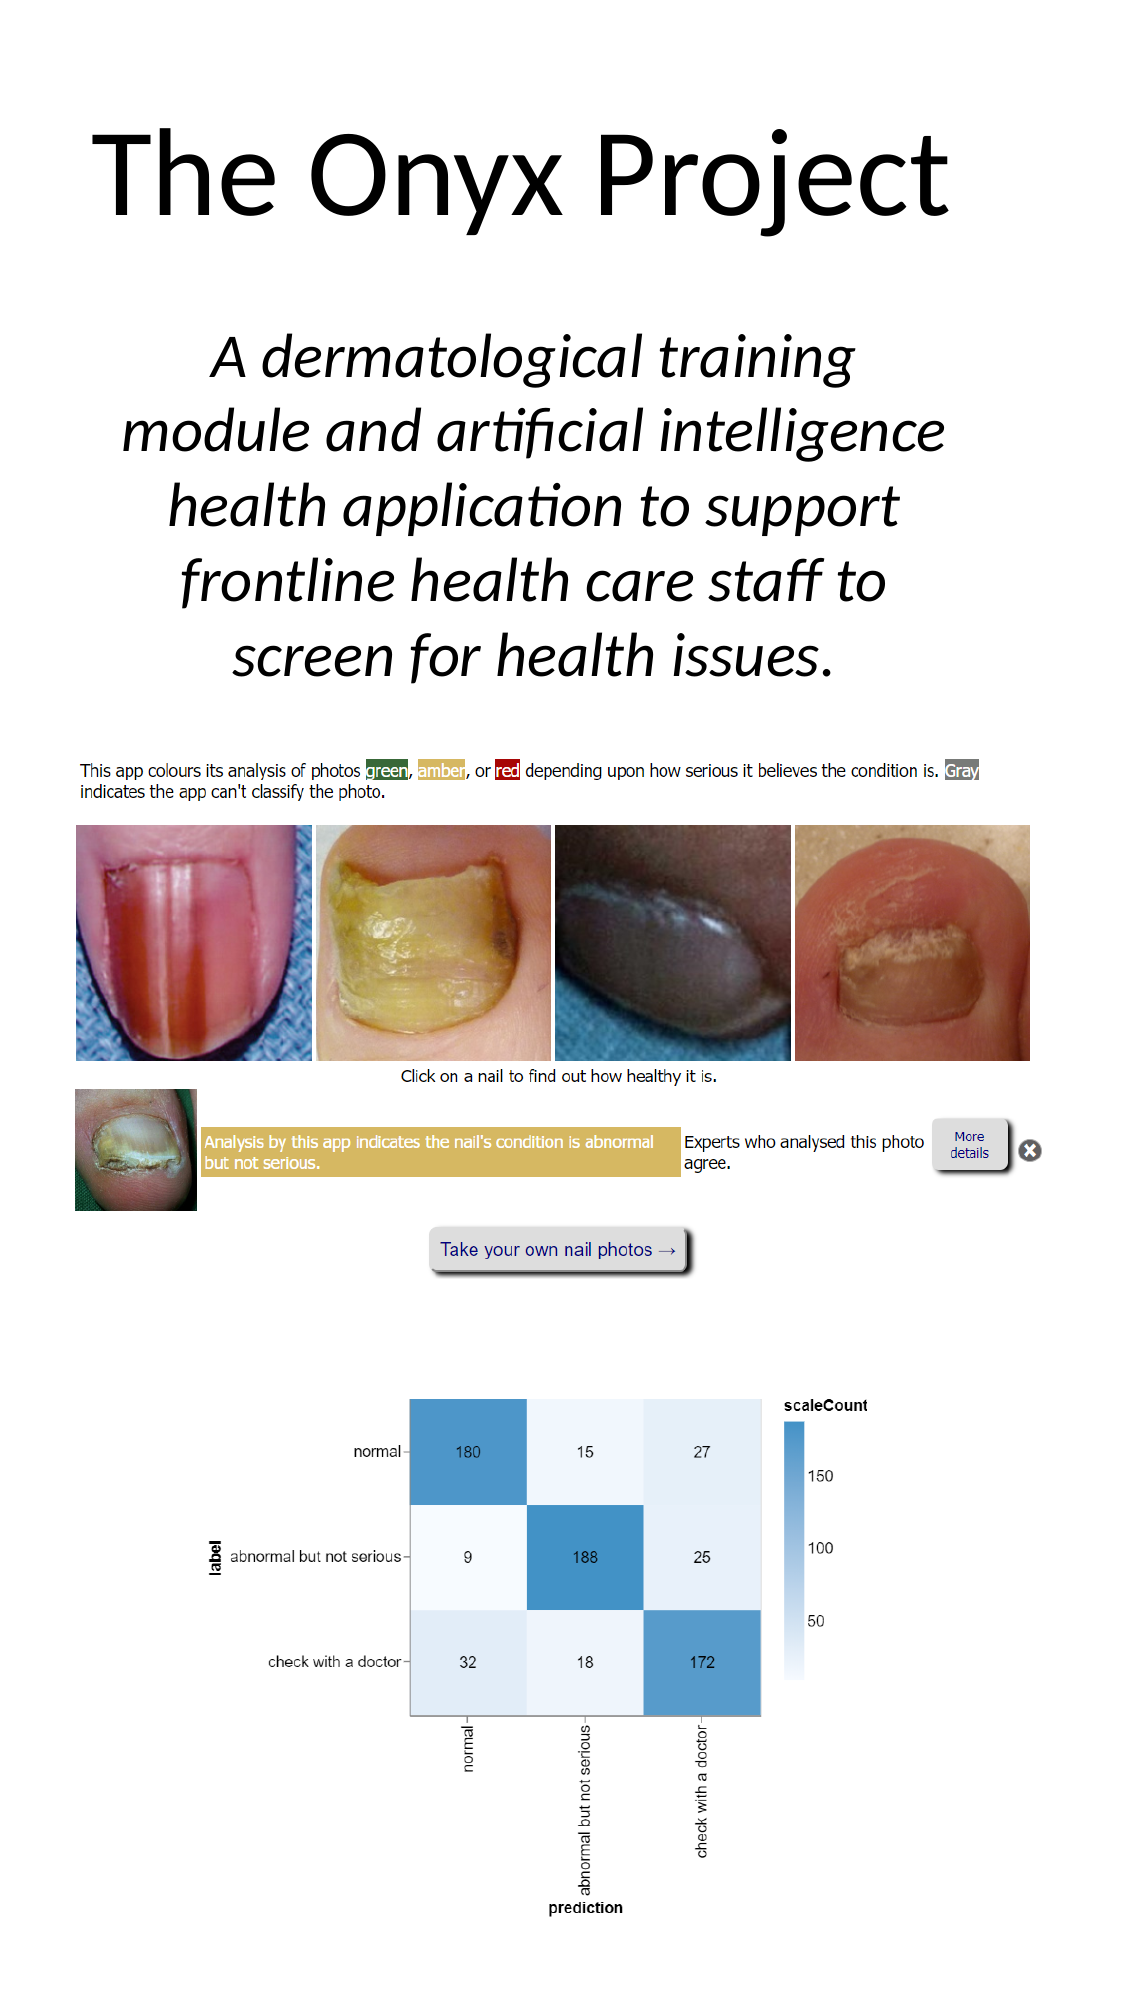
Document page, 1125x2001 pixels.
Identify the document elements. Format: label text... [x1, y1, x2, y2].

picture [71, 758, 1047, 1279]
picture [207, 1399, 867, 1917]
text_box A dermatological training module and artificial intelligence health application to support frontline health care staff to screen for health issues. [99, 307, 969, 697]
text_box The Onyx Project [76, 83, 1043, 248]
